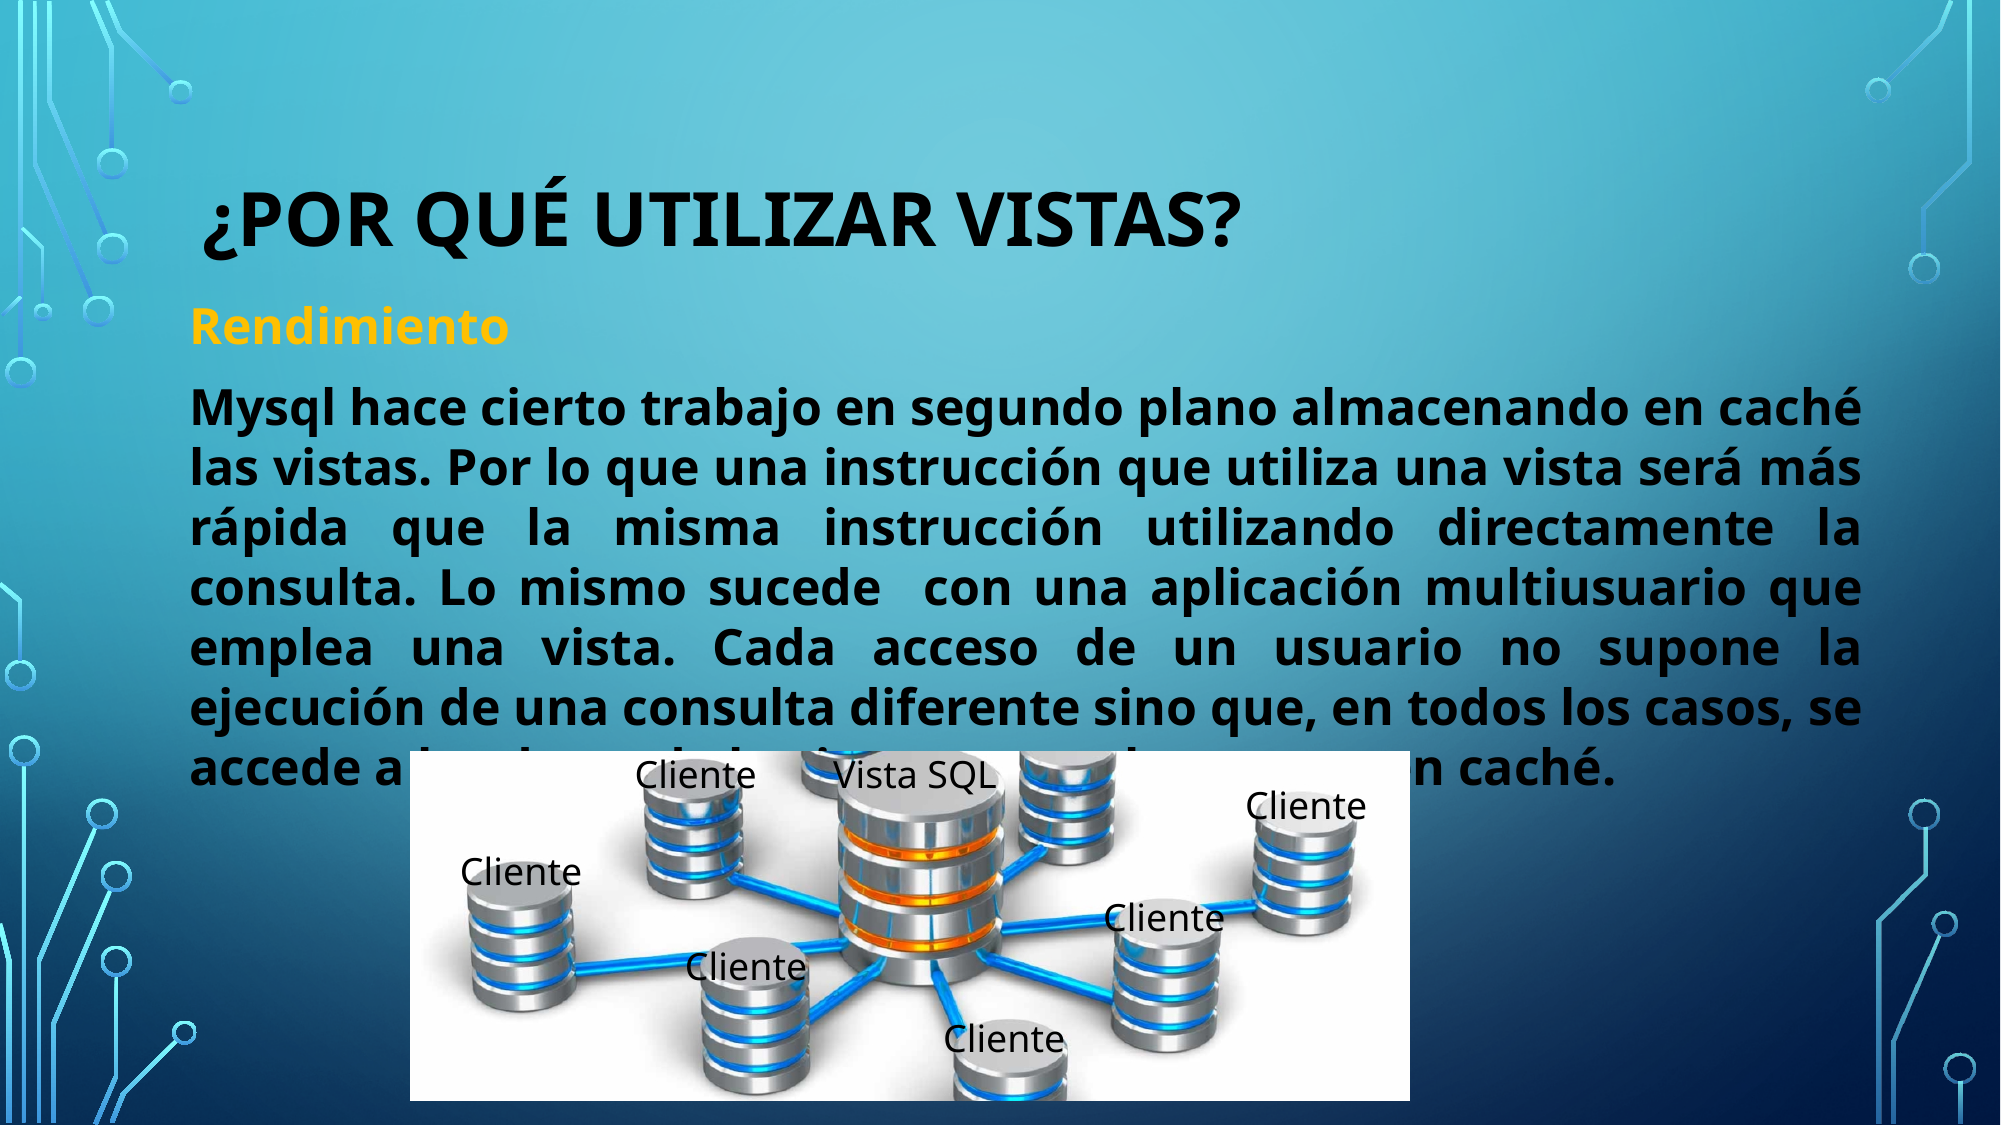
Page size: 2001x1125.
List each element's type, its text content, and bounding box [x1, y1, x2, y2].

title ¿por qué utilizar vistas? [187, 101, 1813, 286]
list Rendimiento Mysql hace cierto trabajo en segundo plano almacenando en caché las vistas. Por lo que una instrucción que utiliza una vista será más rápida que la misma instrucción utilizando directamente la consulta. Lo mismo sucede con una aplicación multiusuario que emplea una vista. Cada acceso de un usuario no supone la ejecución de una consulta diferente sino que, en todos los casos, se accede a los datos de la vista que se almacenan en caché. [174, 286, 1879, 928]
picture [410, 751, 1410, 1101]
text_box Vista SQL [818, 743, 1012, 751]
text_box Cliente [619, 743, 772, 751]
